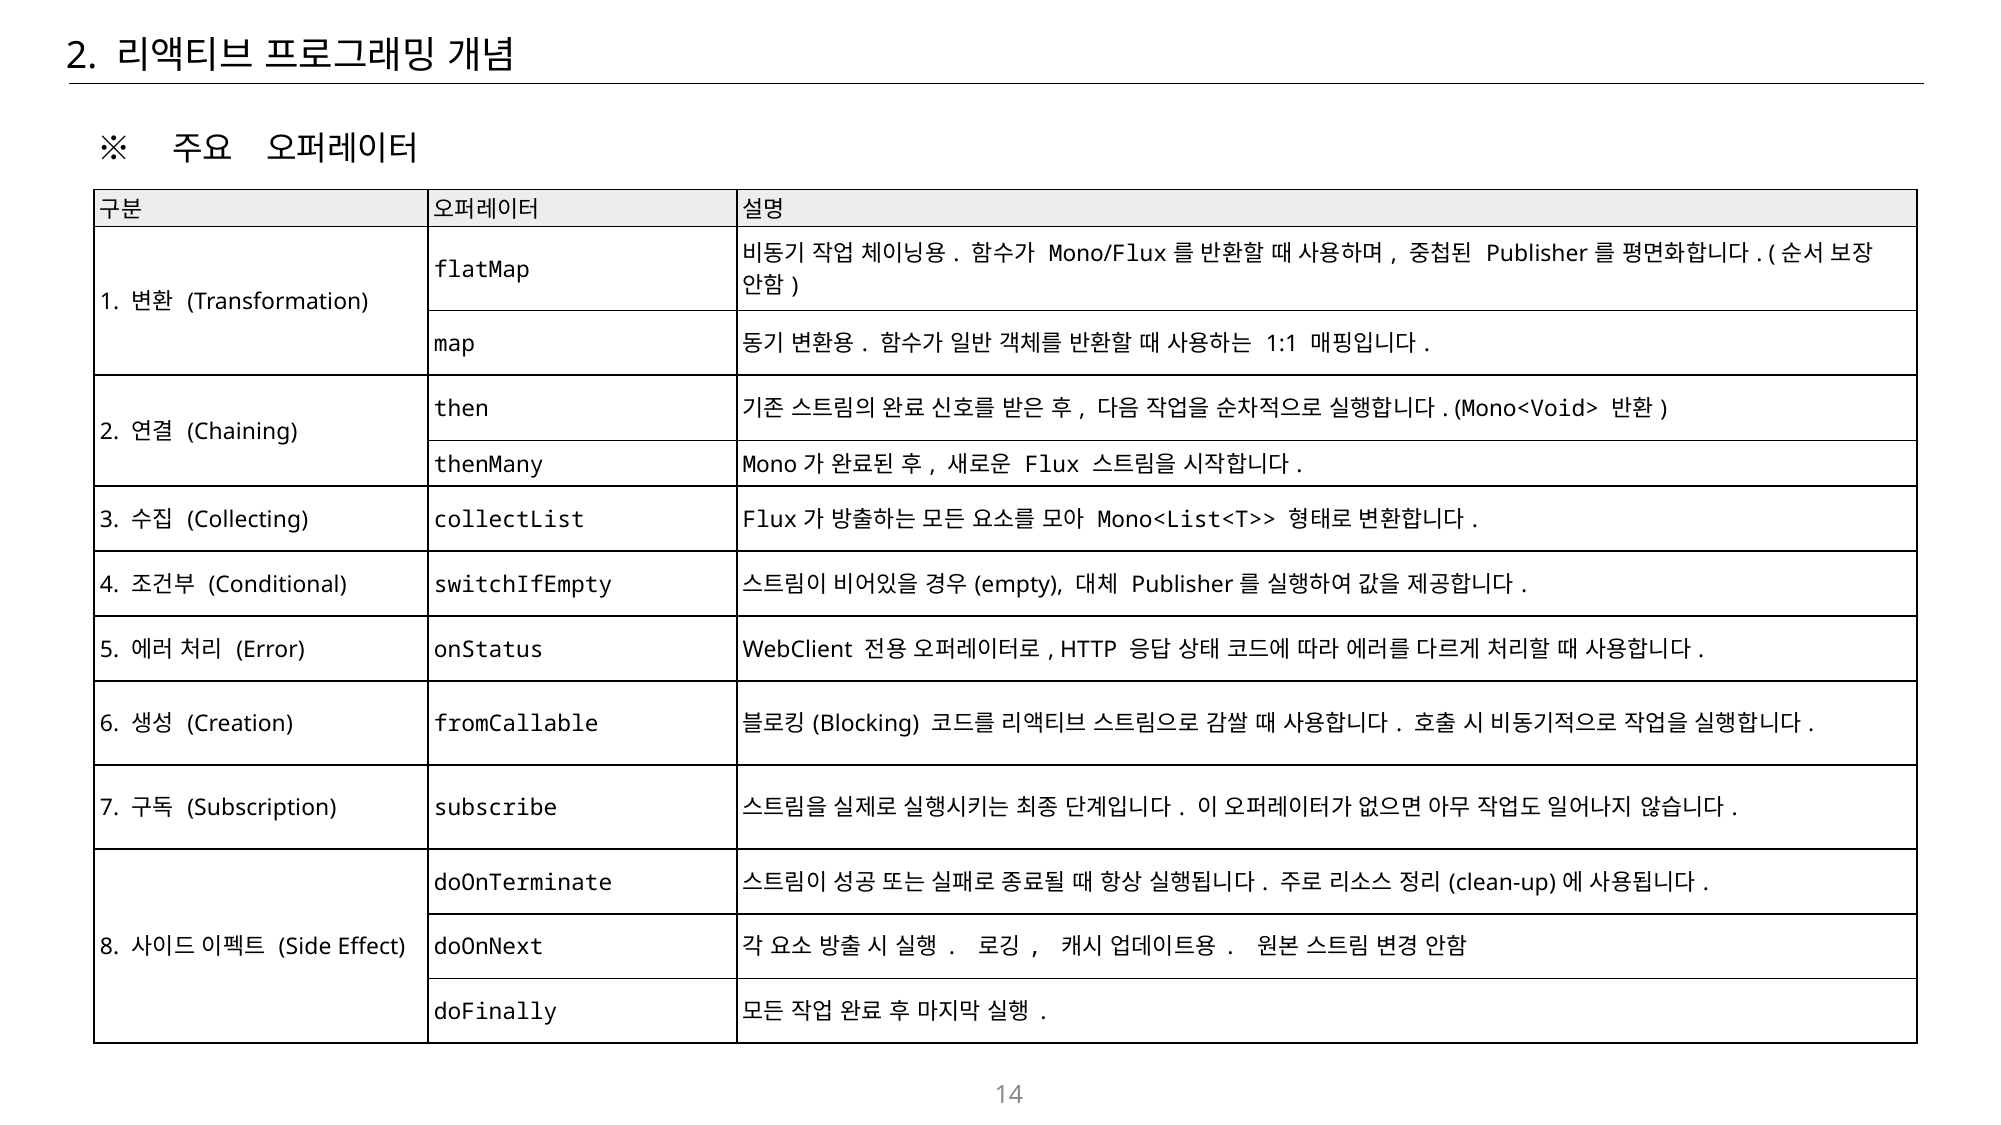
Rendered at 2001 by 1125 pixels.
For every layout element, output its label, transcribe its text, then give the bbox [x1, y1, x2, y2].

table_cell 6. 생성 (Creation) [95, 682, 427, 764]
table_cell Flux가 방출하는 모든 요소를 모아 Mono<List<T>> 형태로 변환합니다. [738, 487, 1916, 550]
table_cell 4. 조건부 (Conditional) [95, 552, 427, 615]
table_cell 모든 작업 완료 후 마지막 실행. [738, 979, 1916, 1042]
table_cell 1. 변환 (Transformation) [95, 227, 427, 374]
table_cell collectList [429, 487, 736, 550]
table_cell onStatus [429, 617, 736, 680]
table_cell Mono가 완료된 후, 새로운 Flux 스트림을 시작합니다. [738, 441, 1916, 485]
table_cell flatMap [429, 227, 736, 310]
table_cell 5. 에러 처리 (Error) [95, 617, 427, 680]
table_cell 블로킹(Blocking) 코드를 리액티브 스트림으로 감쌀 때 사용합니다. 호출 시 비동기적으로 작업을 실행합니다. [738, 682, 1916, 764]
table_header 설명 [738, 190, 1916, 226]
table_cell 동기 변환용. 함수가 일반 객체를 반환할 때 사용하는 1:1 매핑입니다. [738, 311, 1916, 374]
table_cell then [429, 376, 736, 440]
table_cell fromCallable [429, 682, 736, 764]
table_cell 3. 수집 (Collecting) [95, 487, 427, 550]
table_cell 각 요소 방출 시 실행. 로깅, 캐시 업데이트용. 원본 스트림 변경 안함 [738, 915, 1916, 978]
table_cell 스트림을 실제로 실행시키는 최종 단계입니다. 이 오퍼레이터가 없으면 아무 작업도 일어나지 않습니다. [738, 766, 1916, 848]
table_cell 기존 스트림의 완료 신호를 받은 후, 다음 작업을 순차적으로 실행합니다. (Mono<Void> 반환) [738, 376, 1916, 440]
table_cell doOnTerminate [429, 850, 736, 913]
table_cell 비동기 작업 체이닝용. 함수가 Mono/Flux를 반환할 때 사용하며, 중첩된 Publisher를 평면화합니다. (순서 보장 안함) [738, 227, 1916, 310]
table_header 오퍼레이터 [429, 190, 736, 226]
table_cell 스트림이 비어있을 경우(empty), 대체 Publisher를 실행하여 값을 제공합니다. [738, 552, 1916, 615]
table_cell doFinally [429, 979, 736, 1042]
table_cell switchIfEmpty [429, 552, 736, 615]
table_header 구분 [95, 190, 427, 226]
table_cell 2. 연결 (Chaining) [95, 376, 427, 485]
title 2. 리액티브 프로그래밍 개념 [50, 0, 1776, 165]
table_cell 스트림이 성공 또는 실패로 종료될 때 항상 실행됩니다. 주로 리소스 정리(clean-up)에 사용됩니다. [738, 850, 1916, 913]
table_cell doOnNext [429, 915, 736, 978]
slide_number 14 [588, 1066, 1039, 1125]
table_cell map [429, 311, 736, 374]
table_cell thenMany [429, 441, 736, 485]
table_cell 7. 구독 (Subscription) [95, 766, 427, 848]
text_box ※ 주요 오퍼레이터 [83, 119, 868, 374]
table_cell WebClient 전용 오퍼레이터로, HTTP 응답 상태 코드에 따라 에러를 다르게 처리할 때 사용합니다. [738, 617, 1916, 680]
table_cell 8. 사이드 이펙트 (Side Effect) [95, 850, 427, 1042]
table_cell subscribe [429, 766, 736, 848]
